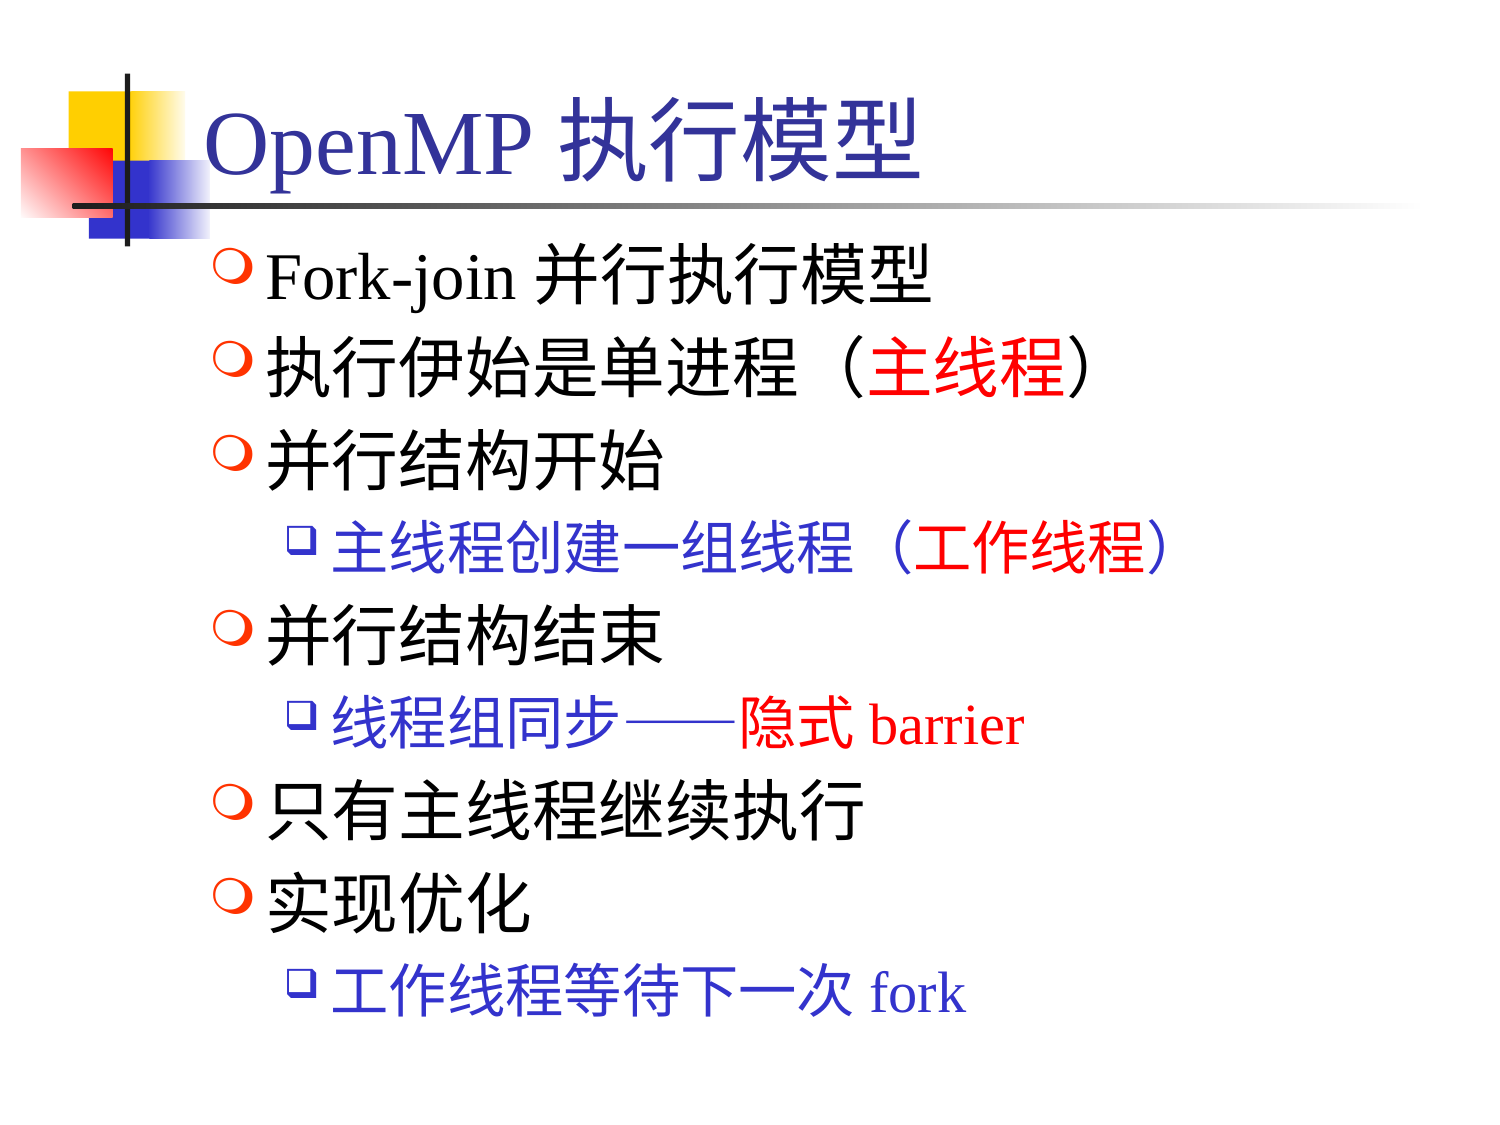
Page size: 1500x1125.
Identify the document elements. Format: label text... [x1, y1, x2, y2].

list Fork-join并行执行模型 执行伊始是单进程（主线程） 并行结构开始 主线程创建一组线程（工作线程） 并行结构结束 线程组同步——隐式barrier 只有主线程继续执行 实现优化 工作线程等待下一次fork [193, 224, 1469, 1000]
title OpenMP执行模型 [188, 12, 1468, 200]
